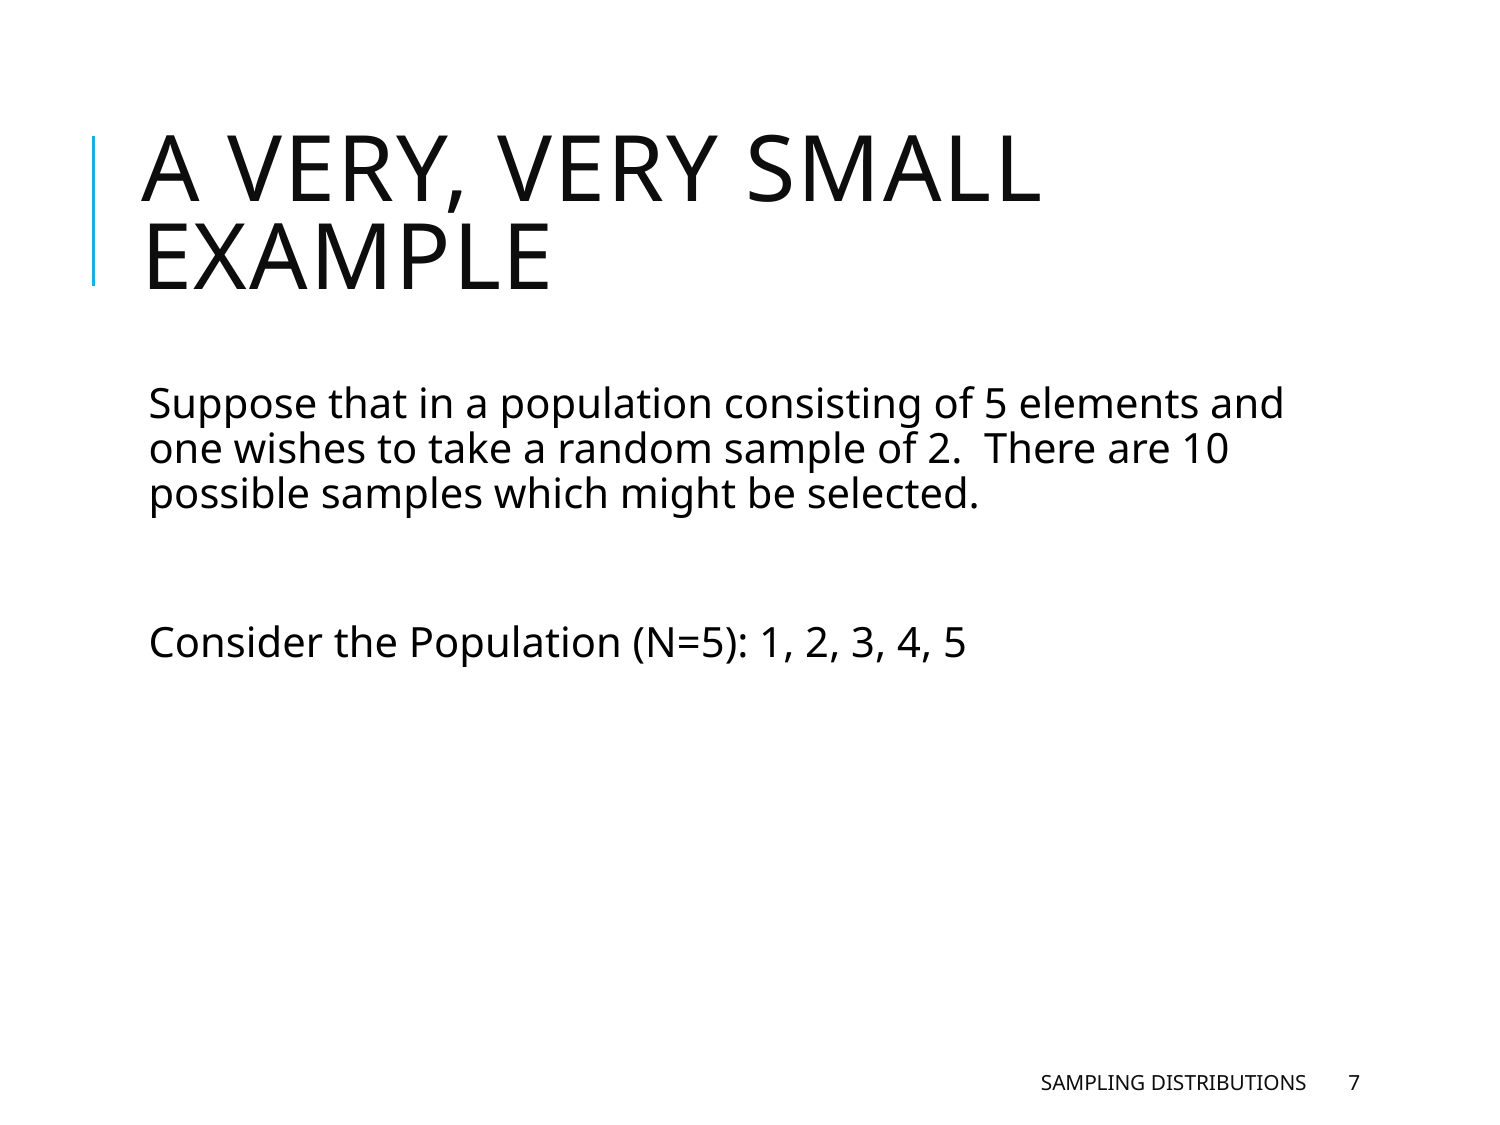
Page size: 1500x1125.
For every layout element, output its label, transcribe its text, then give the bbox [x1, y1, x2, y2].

slide_number 7 [1333, 1061, 1454, 1107]
title A Very, Very Small Example [126, 96, 1322, 342]
list Suppose that in a population consisting of 5 elements and one wishes to take a random sample of 2. There are 10 possible samples which might be selected. Consider the Population (N=5): 1, 2, 3, 4, 5 [126, 375, 1322, 1035]
footer Sampling Distributions [595, 1061, 1322, 1107]
